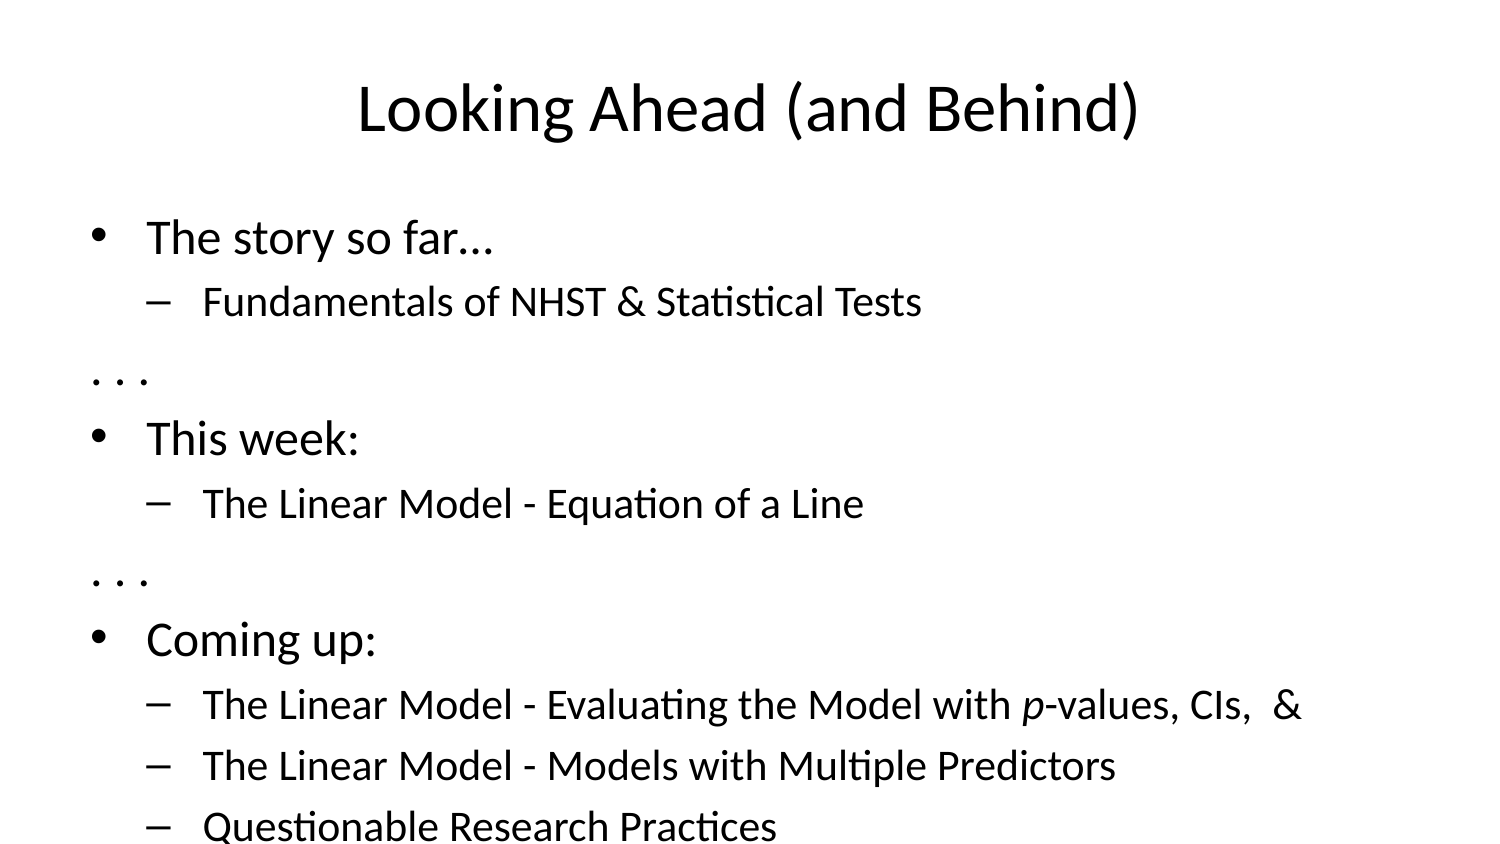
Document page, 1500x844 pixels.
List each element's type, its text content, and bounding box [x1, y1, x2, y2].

title Looking Ahead (and Behind) [75, 33, 1425, 175]
list The story so far… Fundamentals of NHST & Statistical Tests . . . This week: The Linear Model - Equation of a Line . . . Coming up: The Linear Model - Evaluating the Model with p-values, CIs, & The Linear Model - Models with Multiple Predictors Questionable Research Practices . . . “Is it bad if I don’t understand anything from the lectures?” [75, 196, 1425, 754]
